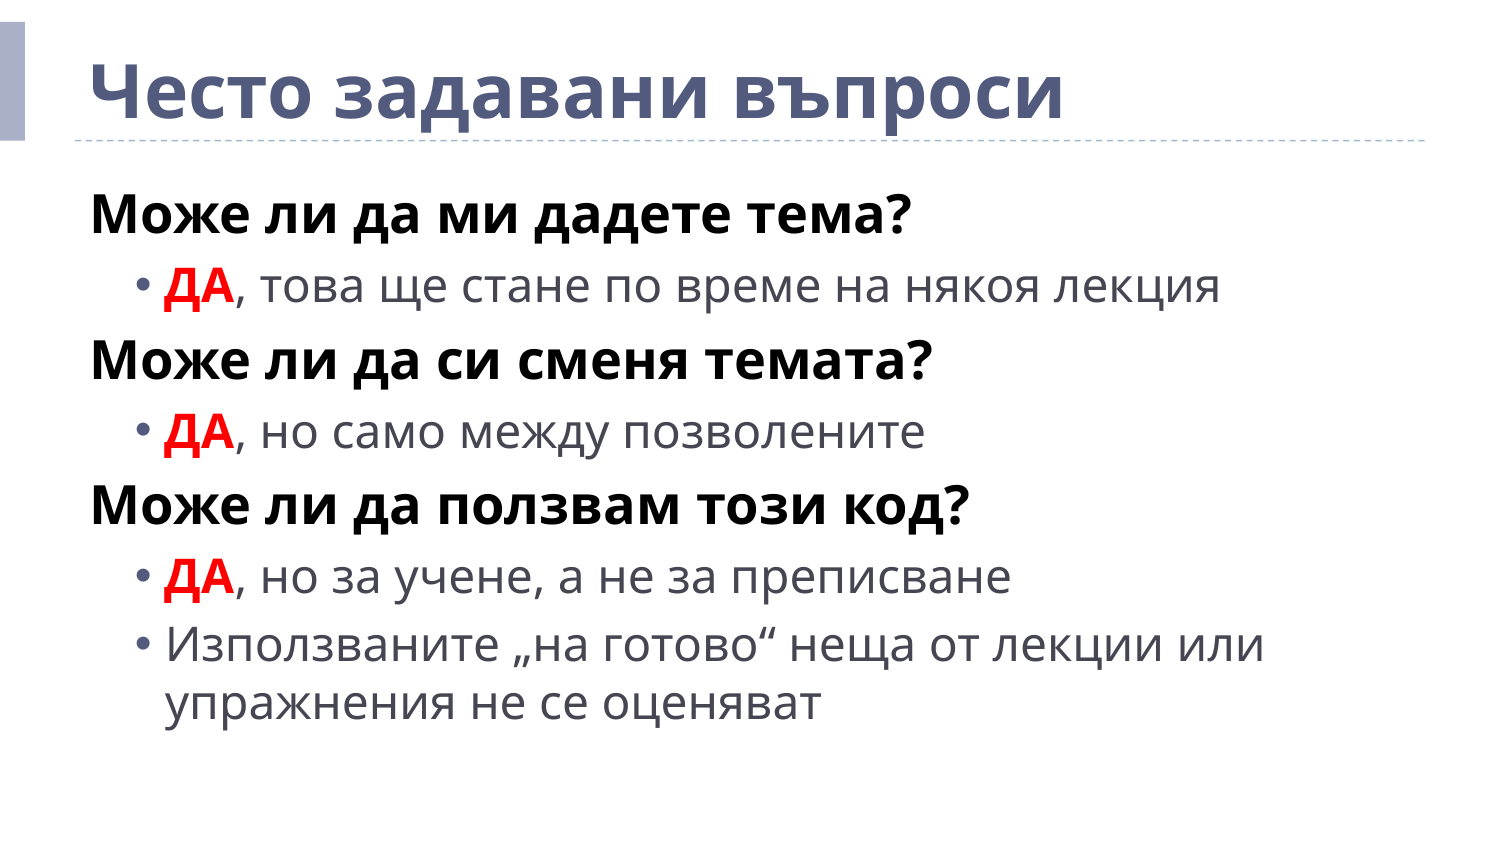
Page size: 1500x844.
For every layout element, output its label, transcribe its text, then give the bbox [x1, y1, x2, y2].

title Често задавани въпроси [75, 18, 1475, 141]
list Може ли да ми дадете тема? ДА, това ще стане по време на някоя лекция Може ли да си сменя темата? ДА, но само между позволените Може ли да ползвам този код? ДА, но за учене, а не за преписване Използваните „на готово“ неща от лекции или упражнения не се оценяват [75, 171, 1475, 835]
